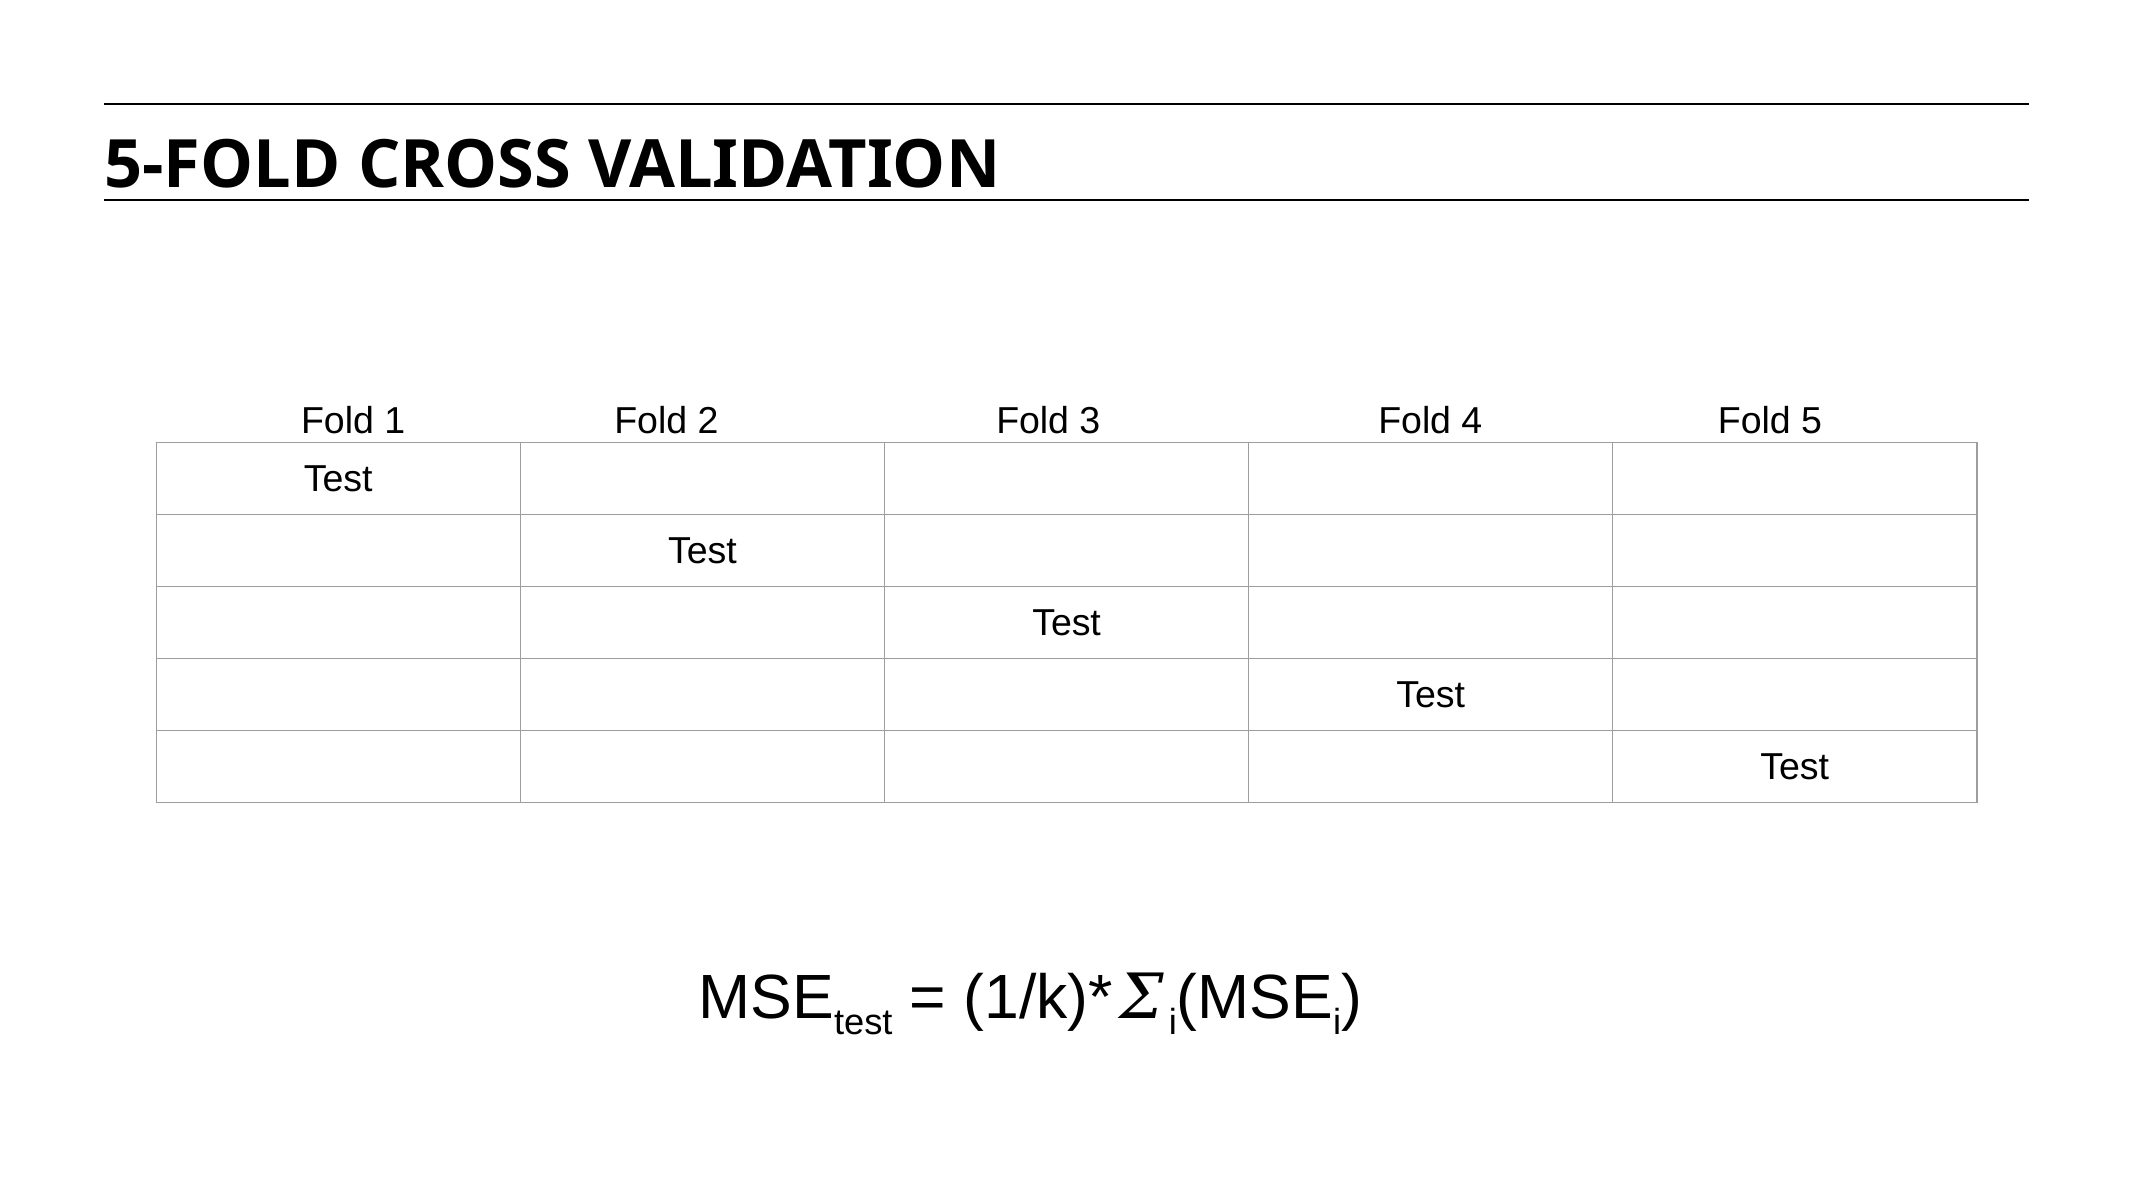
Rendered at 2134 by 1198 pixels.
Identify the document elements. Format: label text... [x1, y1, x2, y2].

table_cell [157, 731, 520, 802]
table_header [885, 443, 1248, 514]
table_cell [885, 731, 1248, 802]
table_cell [1613, 587, 1976, 658]
table_cell [1249, 731, 1612, 802]
text_box Fold 1 [286, 380, 487, 426]
table_cell [885, 659, 1248, 730]
table_cell Test [885, 587, 1248, 658]
table_cell Test [1613, 731, 1976, 802]
text_box MSEtest = (1/k)*𝛴i(MSEi) [683, 941, 1590, 1074]
table_cell [885, 515, 1248, 586]
table_header [1249, 443, 1612, 514]
table_cell [521, 587, 884, 658]
text_box Fold 3 [981, 380, 1183, 426]
table_cell [1613, 515, 1976, 586]
text_box Fold 4 [1363, 380, 1565, 426]
text_box 5-FOLD CROSS VALIDATION [104, 120, 1371, 192]
table_cell [1249, 587, 1612, 658]
text_box Fold 2 [599, 380, 801, 426]
text_box Fold 5 [1702, 380, 1904, 426]
table_cell [521, 731, 884, 802]
table_cell Test [1249, 659, 1612, 730]
table_cell [1249, 515, 1612, 586]
table_cell [157, 515, 520, 586]
table_header [1613, 443, 1976, 514]
table_cell [157, 587, 520, 658]
table_header [521, 443, 884, 514]
table_cell [521, 659, 884, 730]
table_cell [157, 659, 520, 730]
table_header Test [157, 443, 520, 514]
table_cell Test [521, 515, 884, 586]
table_cell [1613, 659, 1976, 730]
